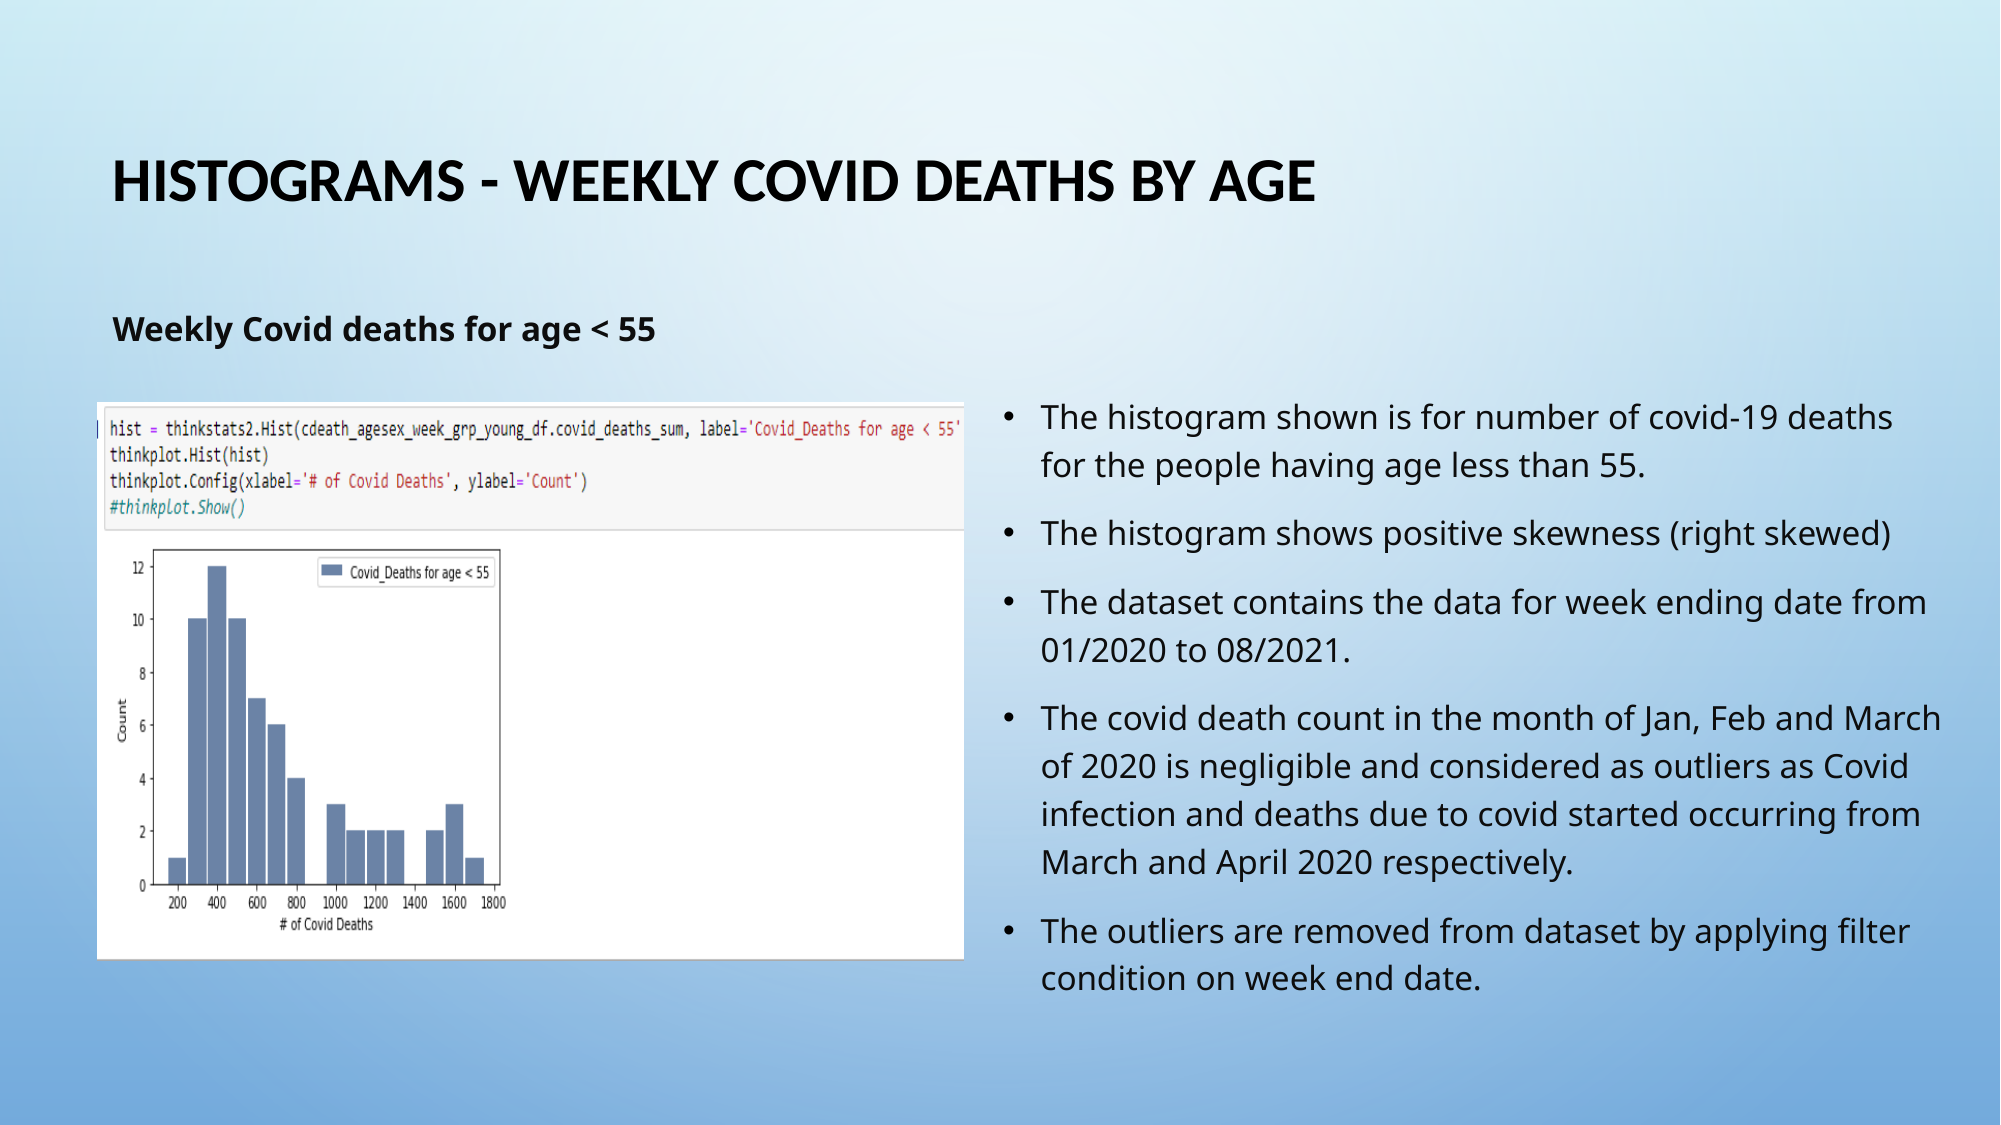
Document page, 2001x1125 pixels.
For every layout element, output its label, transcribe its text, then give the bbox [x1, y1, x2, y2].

picture [97, 401, 964, 962]
list The histogram shown is for number of covid-19 deaths for the people having age less than 55. The histogram shows positive skewness (right skewed) The dataset contains the data for week ending date from 01/2020 to 08/2021. The covid death count in the month of Jan, Feb and March of 2020 is negligible and considered as outliers as Covid infection and deaths due to covid started occurring from March and April 2020 respectively. The outliers are removed from dataset by applying filter condition on week end date. [1070, 380, 1960, 1024]
title Histograms - Weekly Covid deaths by age [97, 101, 1798, 261]
text_box Weekly Covid deaths for age < 55 [97, 292, 1070, 1125]
